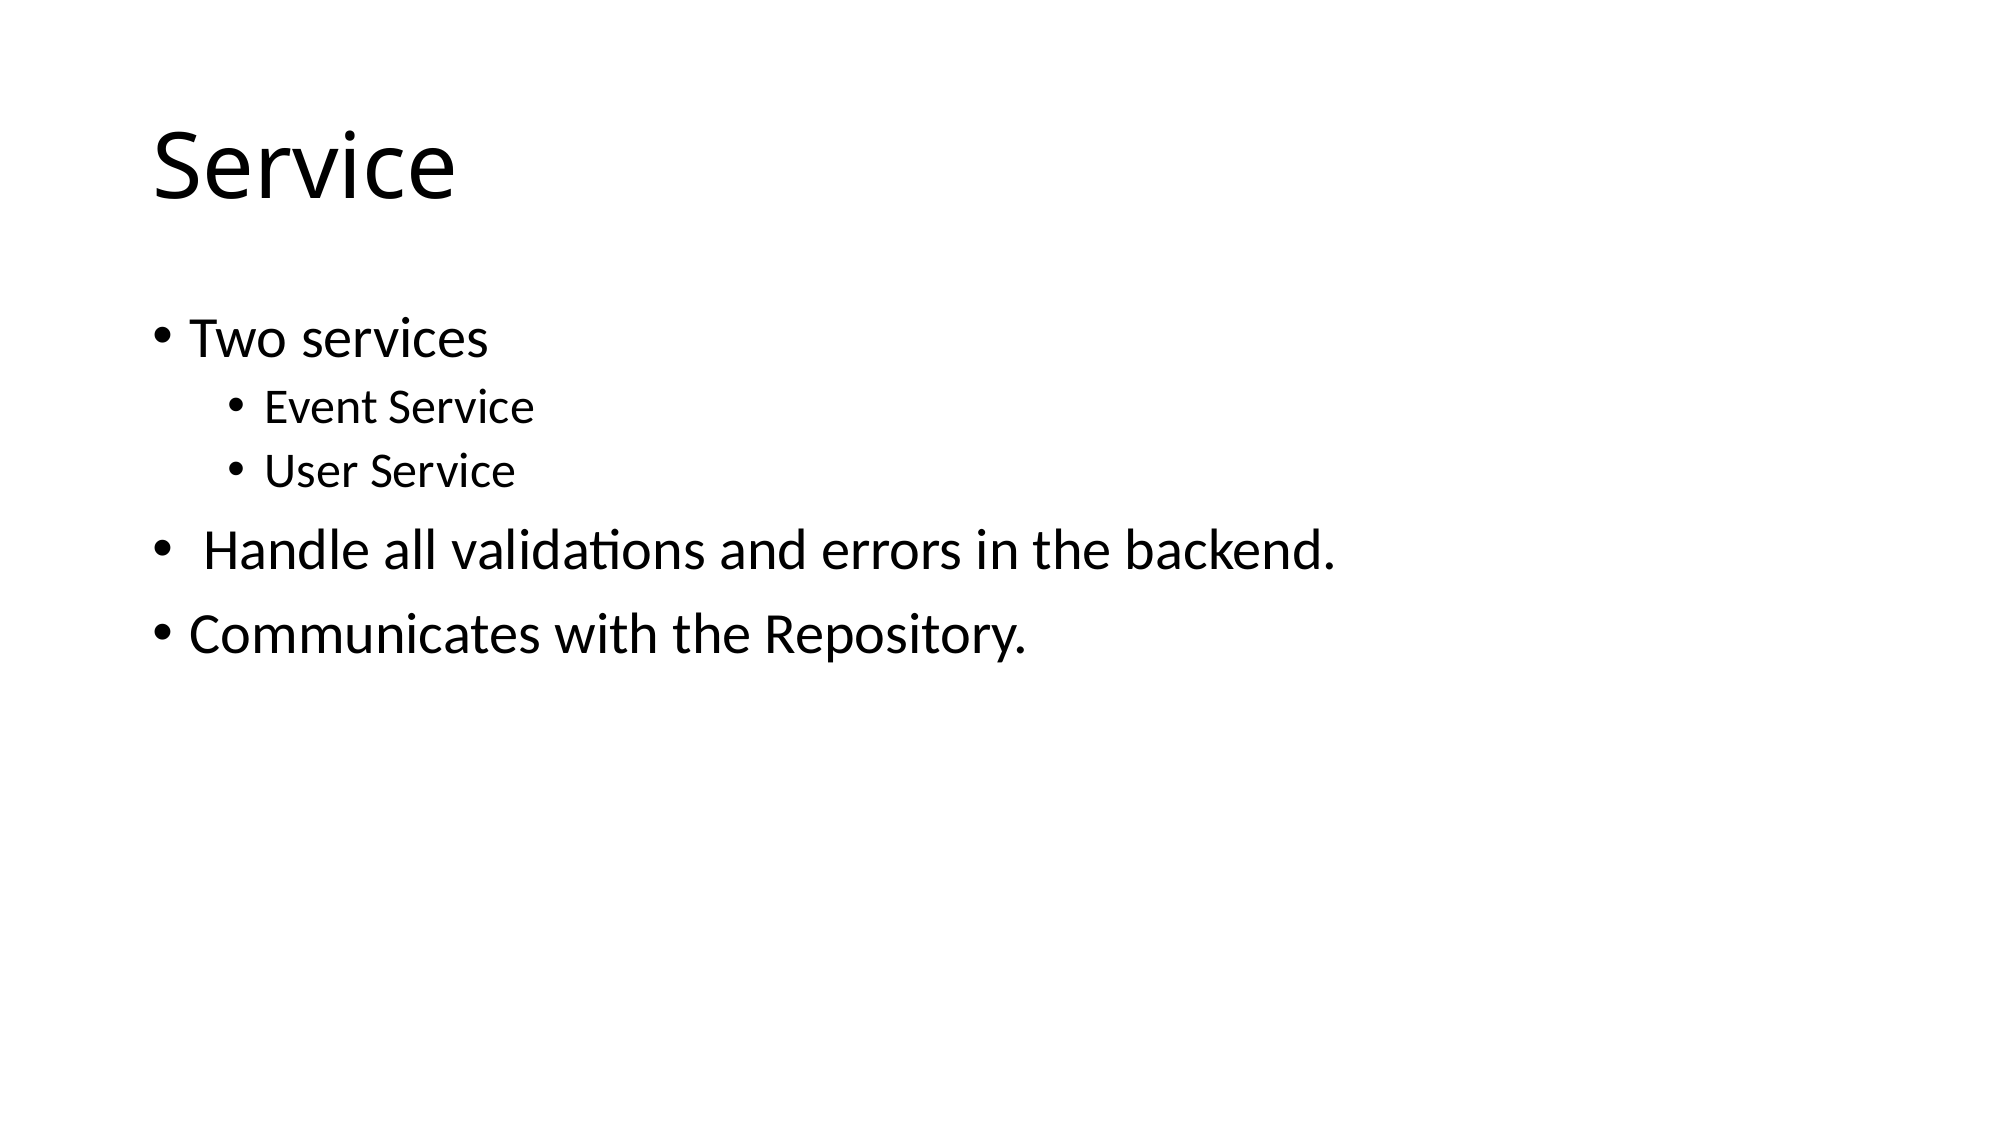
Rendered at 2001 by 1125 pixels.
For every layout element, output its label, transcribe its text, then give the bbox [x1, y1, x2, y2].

title Service [137, 59, 1863, 278]
list Two services Event Service User Service Handle all validations and errors in the backend. Communicates with the Repository. [137, 299, 1863, 1014]
